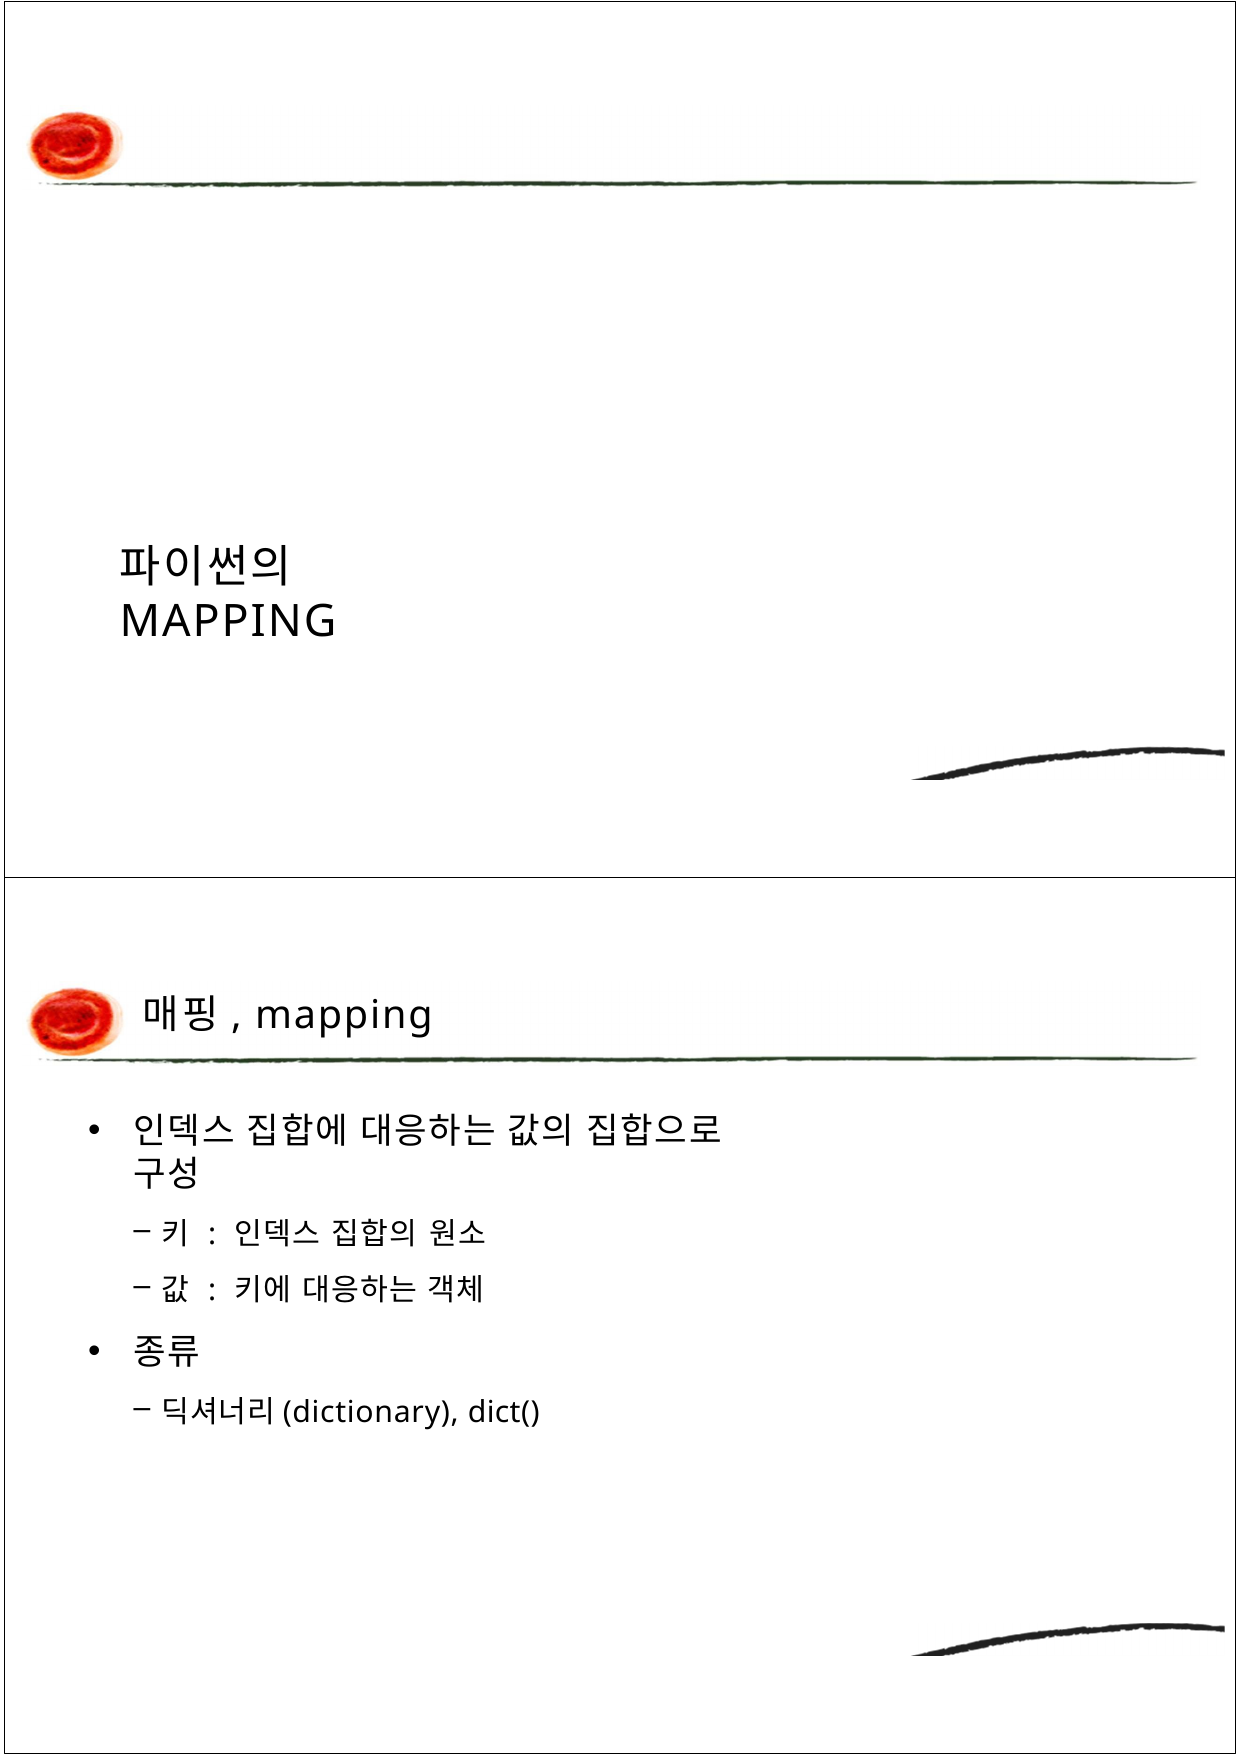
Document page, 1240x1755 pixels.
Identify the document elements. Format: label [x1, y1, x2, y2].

text_box [4, 877, 1236, 1753]
text_box [4, 1, 1236, 877]
text_box [145, 1154, 199, 1274]
